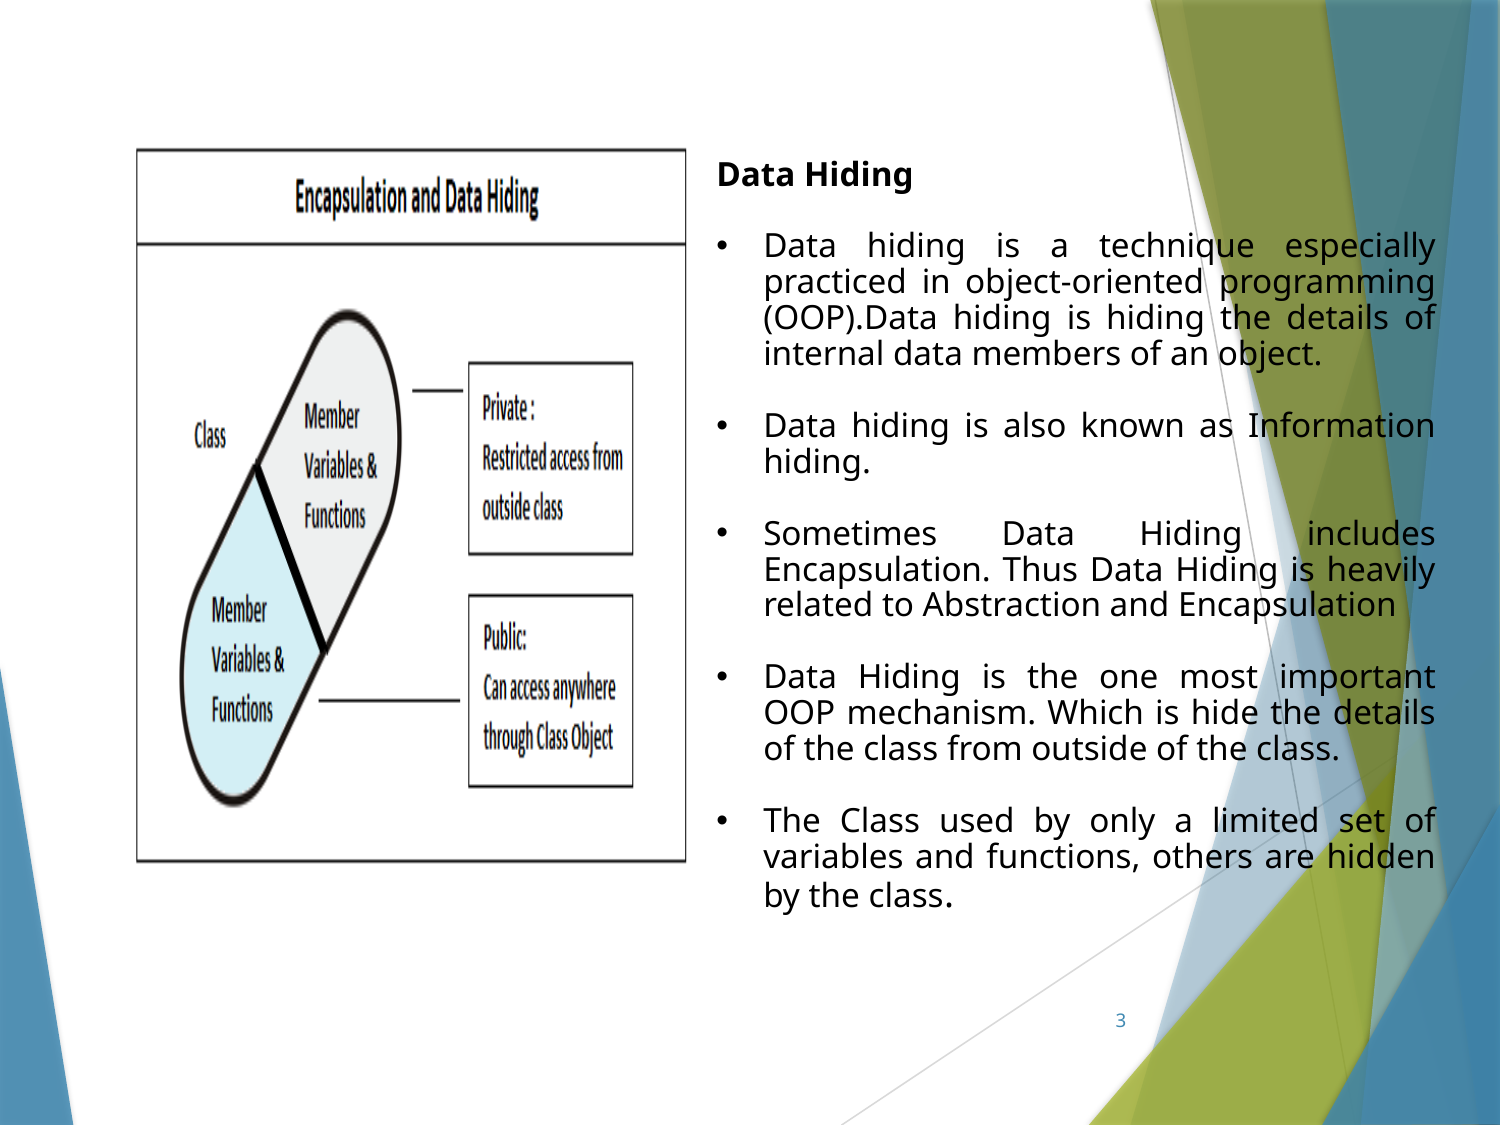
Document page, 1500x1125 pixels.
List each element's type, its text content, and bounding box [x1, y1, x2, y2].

picture [124, 111, 701, 888]
text_box Data Hiding Data hiding is a technique especially practiced in object-oriented programming (OOP).Data hiding is hiding the details of internal data members of an object. Data hiding is also known as Information hiding. Sometimes Data Hiding includes Encapsulation. Thus Data Hiding is heavily related to Abstraction and Encapsulation Data Hiding is the one most important OOP mechanism. Which is hide the details of the class from outside of the class. The Class used by only a limited set of variables and functions, others are hidden by the class. [701, 149, 1452, 924]
slide_number 3 [1057, 991, 1142, 1051]
